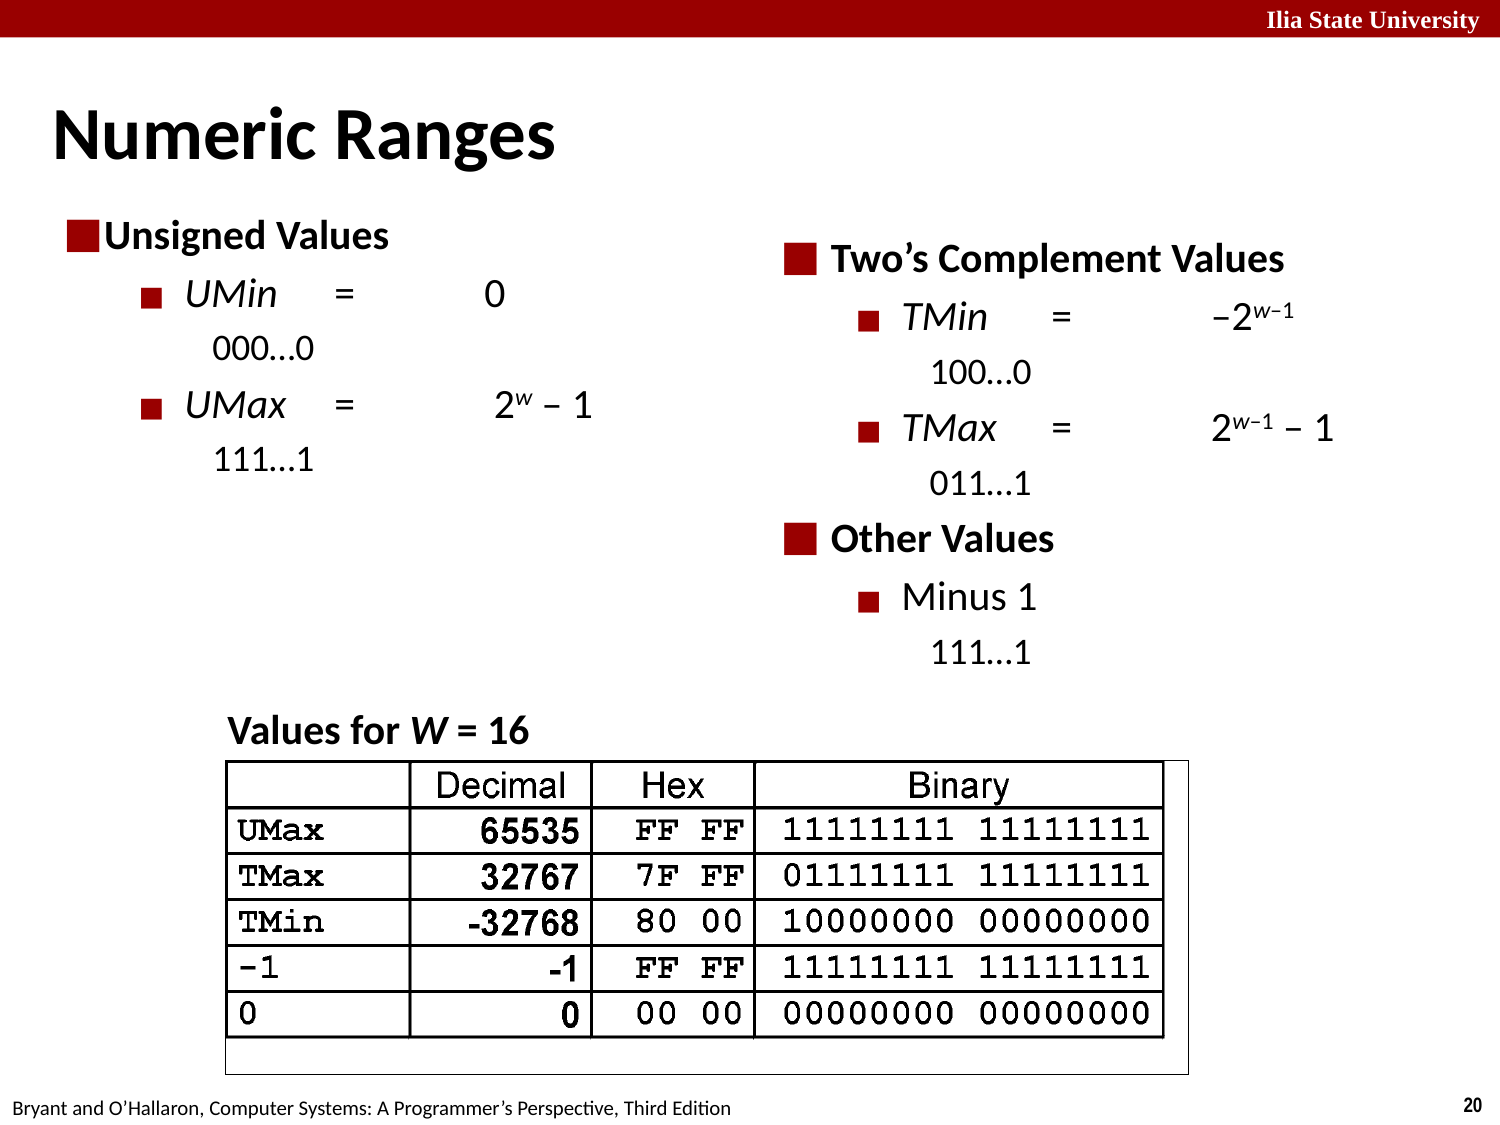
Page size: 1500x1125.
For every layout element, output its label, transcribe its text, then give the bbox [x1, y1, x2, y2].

title Numeric Ranges [37, 83, 993, 175]
list Two’s Complement Values TMin = –2w–1 100…0 TMax = 2w–1 – 1 011…1 Other Values Minus 1 111…1 [764, 223, 1438, 1040]
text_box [225, 760, 1189, 1076]
text_box Values for W = 16 [212, 695, 548, 761]
list Unsigned Values UMin = 0 000…0 UMax = 2w – 1 111…1 [47, 200, 717, 1058]
